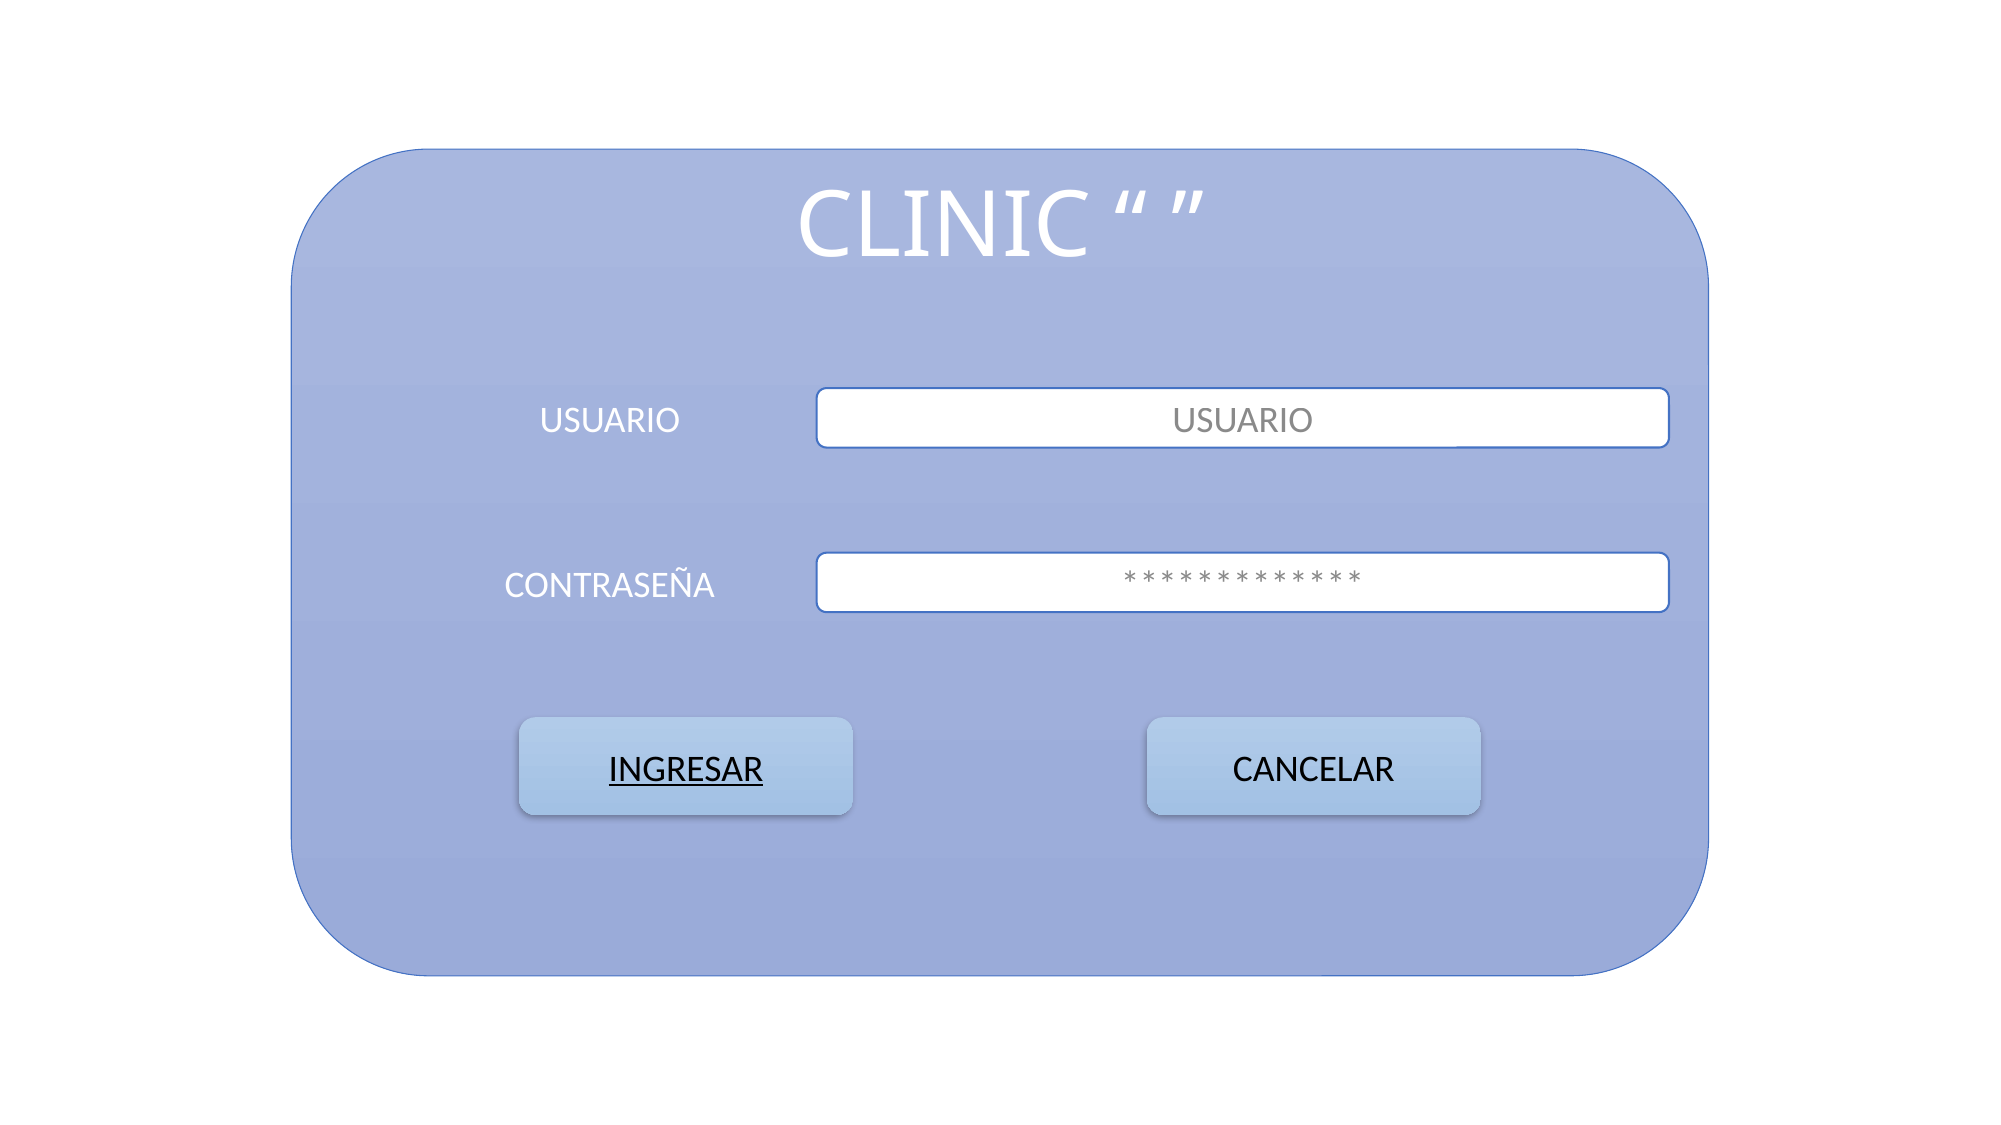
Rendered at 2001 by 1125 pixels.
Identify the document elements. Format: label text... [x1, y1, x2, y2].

text_box USUARIO [815, 387, 1671, 449]
text_box CONTRASEÑA [442, 552, 778, 613]
text_box ************* [815, 551, 1671, 614]
text_box [290, 148, 1710, 977]
text_box CANCELAR [1146, 716, 1482, 816]
text_box USUARIO [442, 388, 778, 448]
text_box CLINIC “ ” [573, 170, 1427, 269]
text_box INGRESAR [518, 716, 854, 816]
